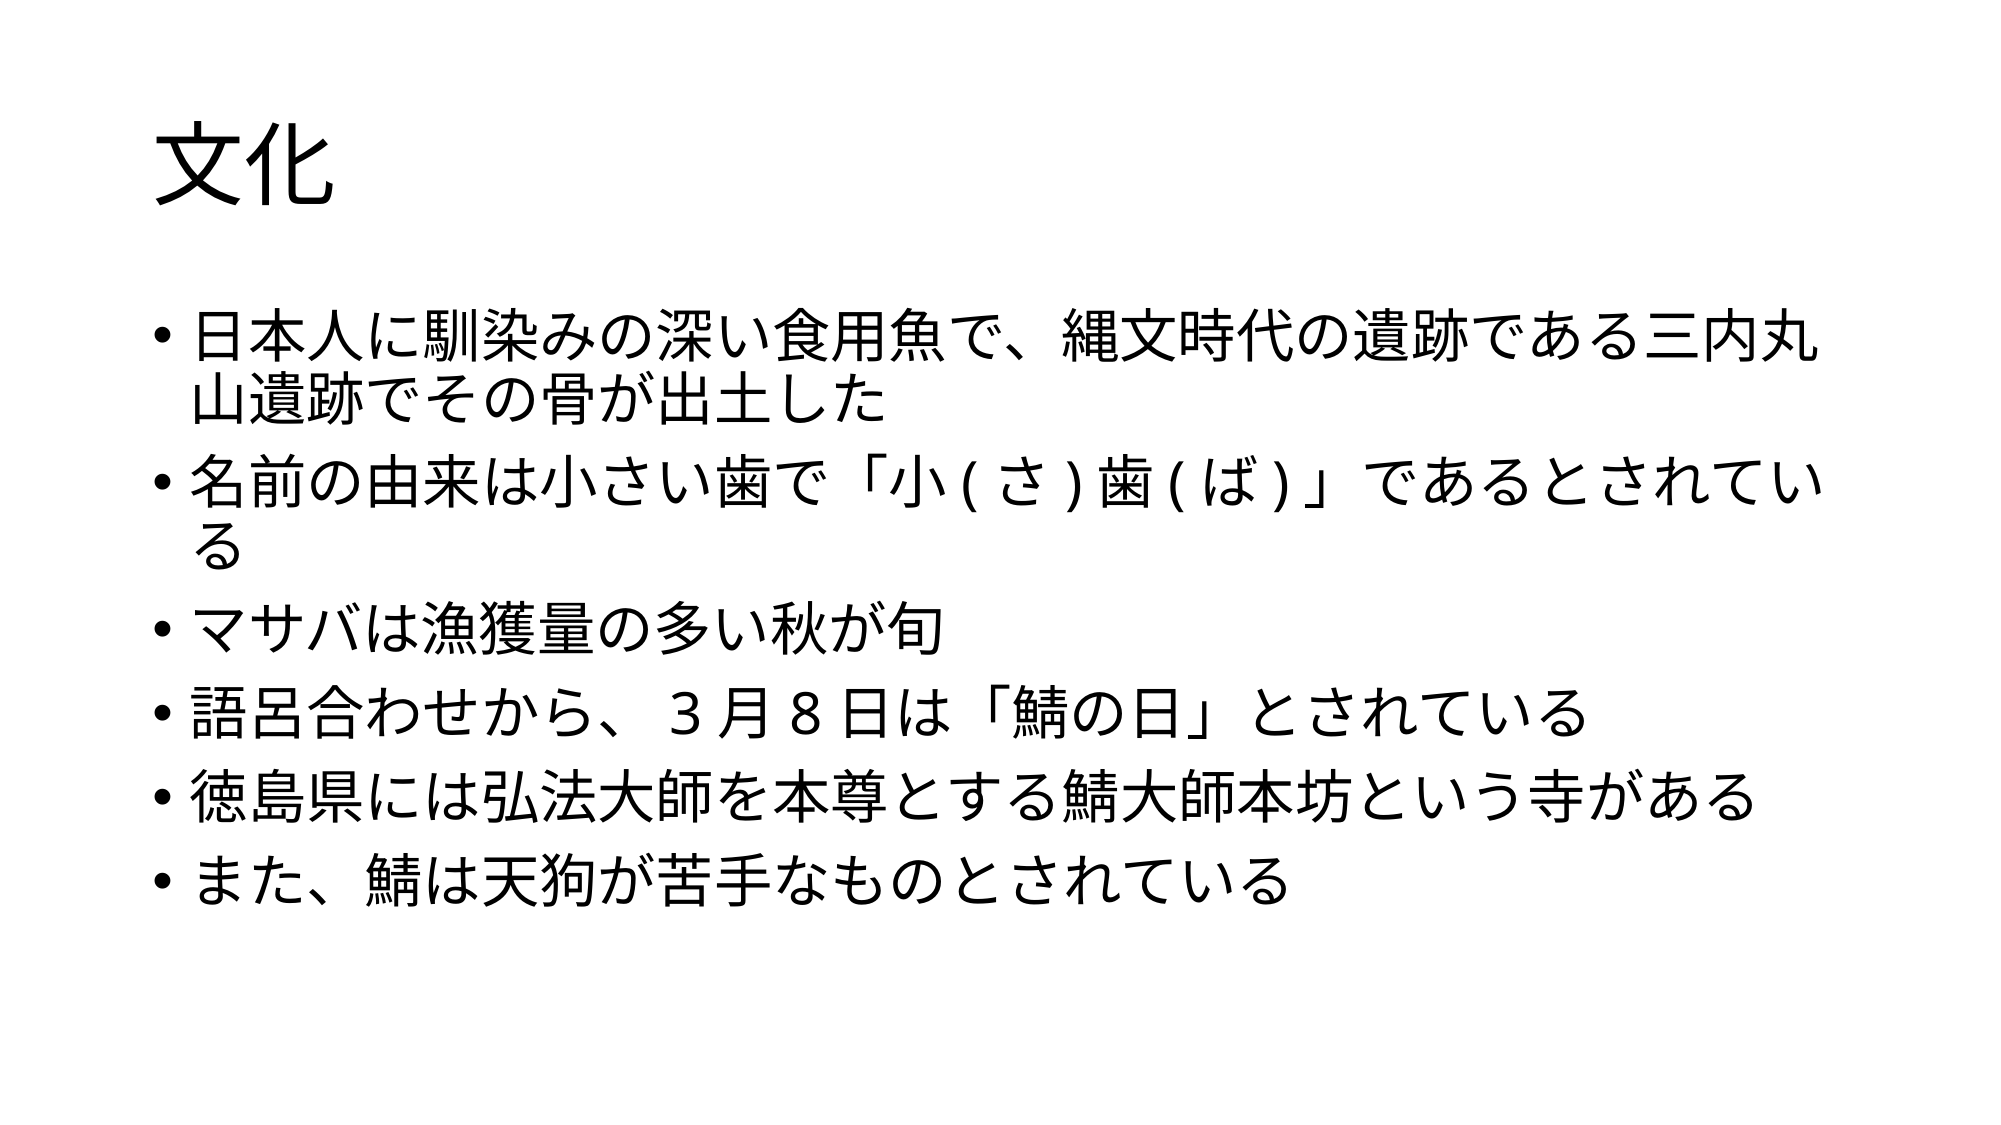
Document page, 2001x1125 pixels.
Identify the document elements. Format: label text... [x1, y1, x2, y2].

list 日本人に馴染みの深い食用魚で、縄文時代の遺跡である三内丸山遺跡でその骨が出土した 名前の由来は小さい歯で「小(さ)歯(ば)」であるとされている マサバは漁獲量の多い秋が旬 語呂合わせから、3月8日は「鯖の日」とされている 徳島県には弘法大師を本尊とする鯖大師本坊という寺がある また、鯖は天狗が苦手なものとされている [137, 299, 1863, 1014]
title 文化 [137, 59, 1863, 278]
